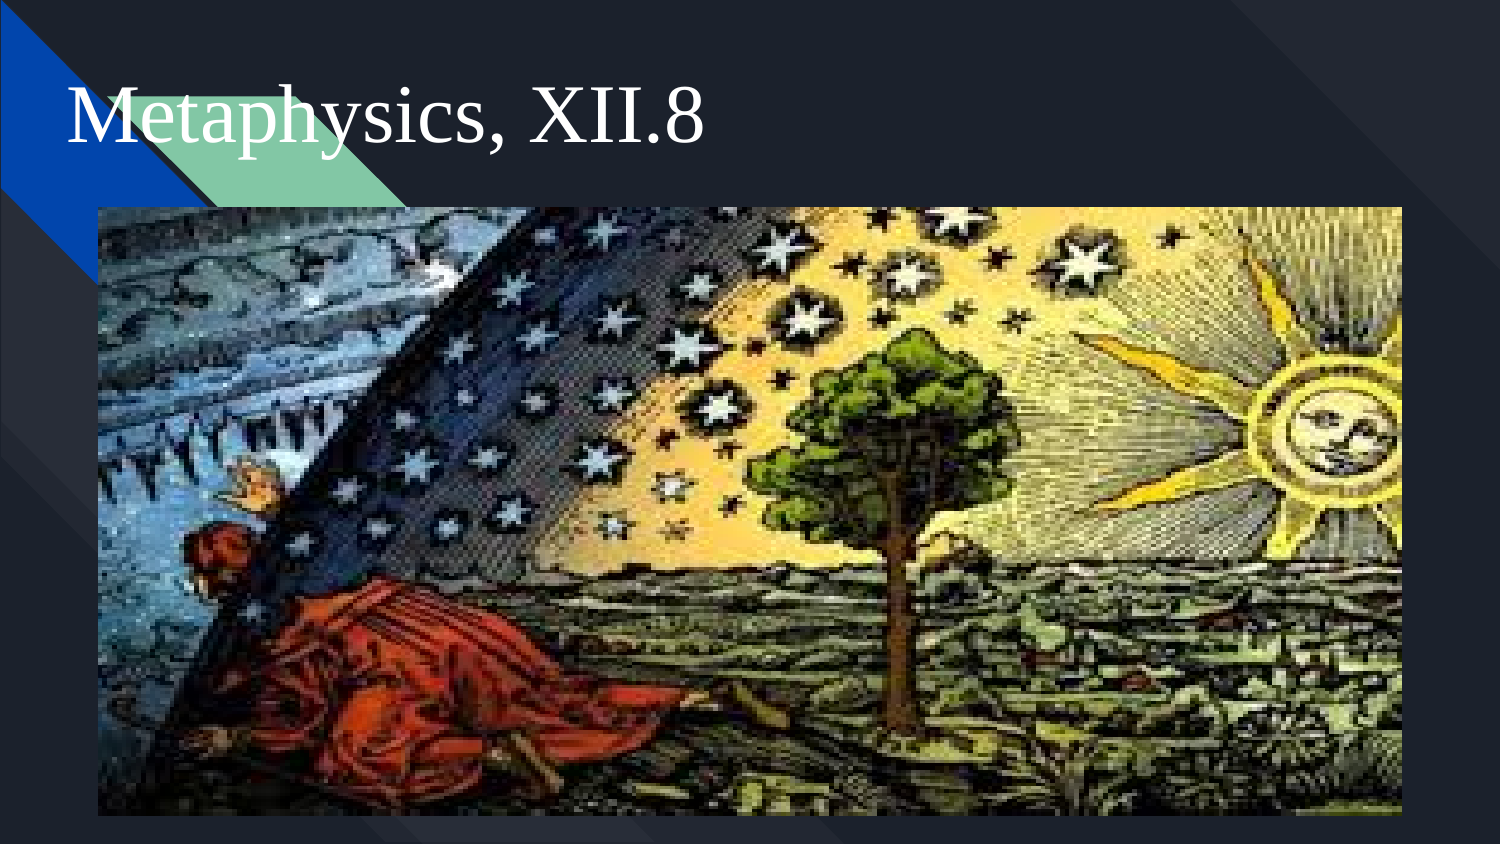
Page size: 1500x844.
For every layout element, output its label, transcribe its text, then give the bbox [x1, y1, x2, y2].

title Metaphysics, XII.8 [51, 43, 1449, 208]
picture [98, 207, 1402, 816]
